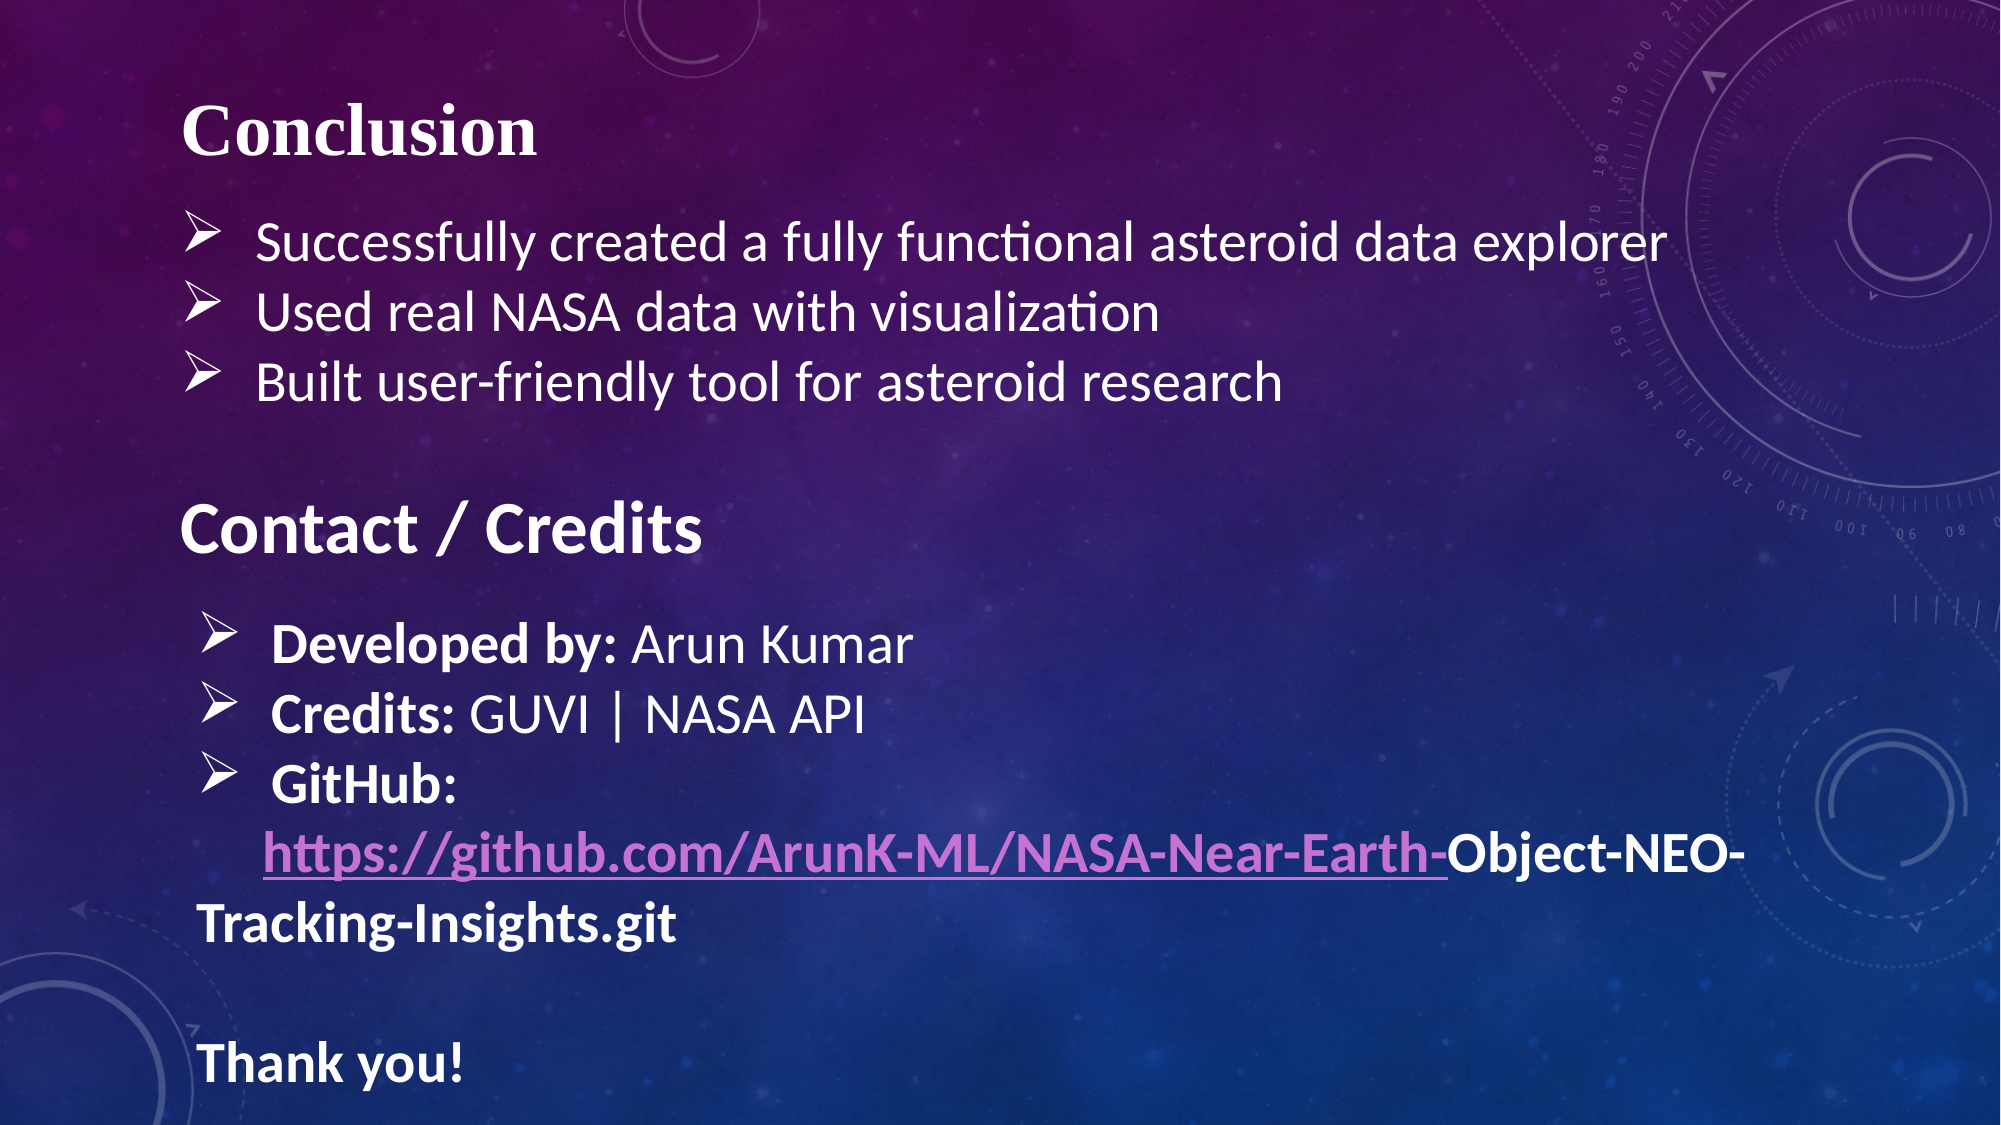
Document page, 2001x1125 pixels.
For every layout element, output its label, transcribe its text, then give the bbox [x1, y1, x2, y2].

picture [0, 0, 2001, 1125]
text_box Conclusion [165, 73, 1166, 179]
text_box Contact / Credits [165, 470, 1166, 576]
text_box Successfully created a fully functional asteroid data explorer Used real NASA data with visualization Built user-friendly tool for asteroid research [165, 196, 1749, 421]
text_box Developed by: Arun Kumar Credits: GUVI | NASA API GitHub: https://github.com/ArunK-ML/NASA-Near-Earth-Object-NEO-Tracking-Insights.git Thank you! [181, 597, 1904, 1102]
